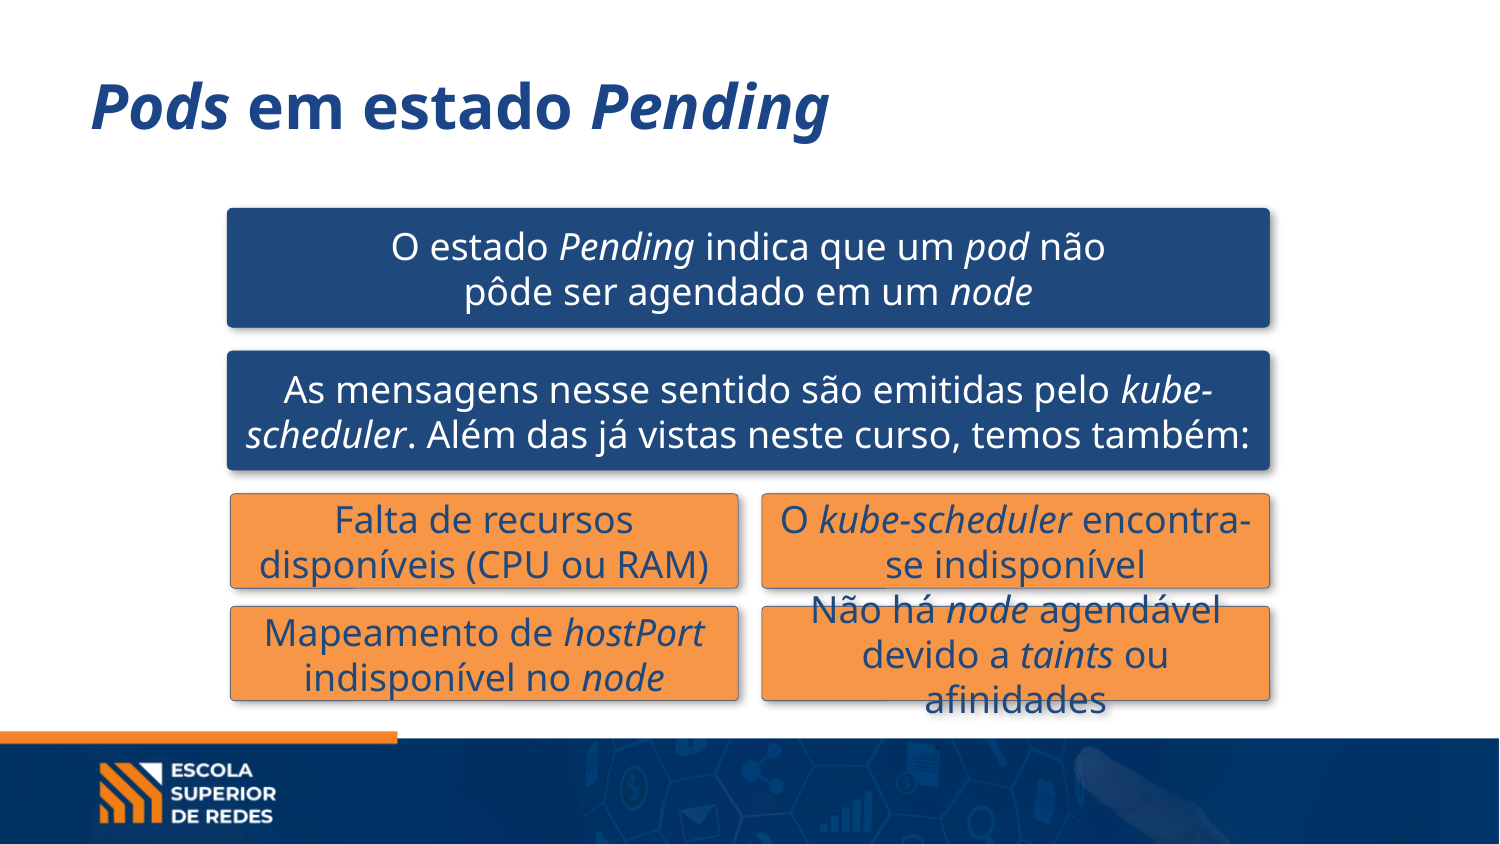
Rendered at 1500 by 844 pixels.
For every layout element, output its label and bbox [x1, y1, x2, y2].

list [0, 0, 1499, 844]
